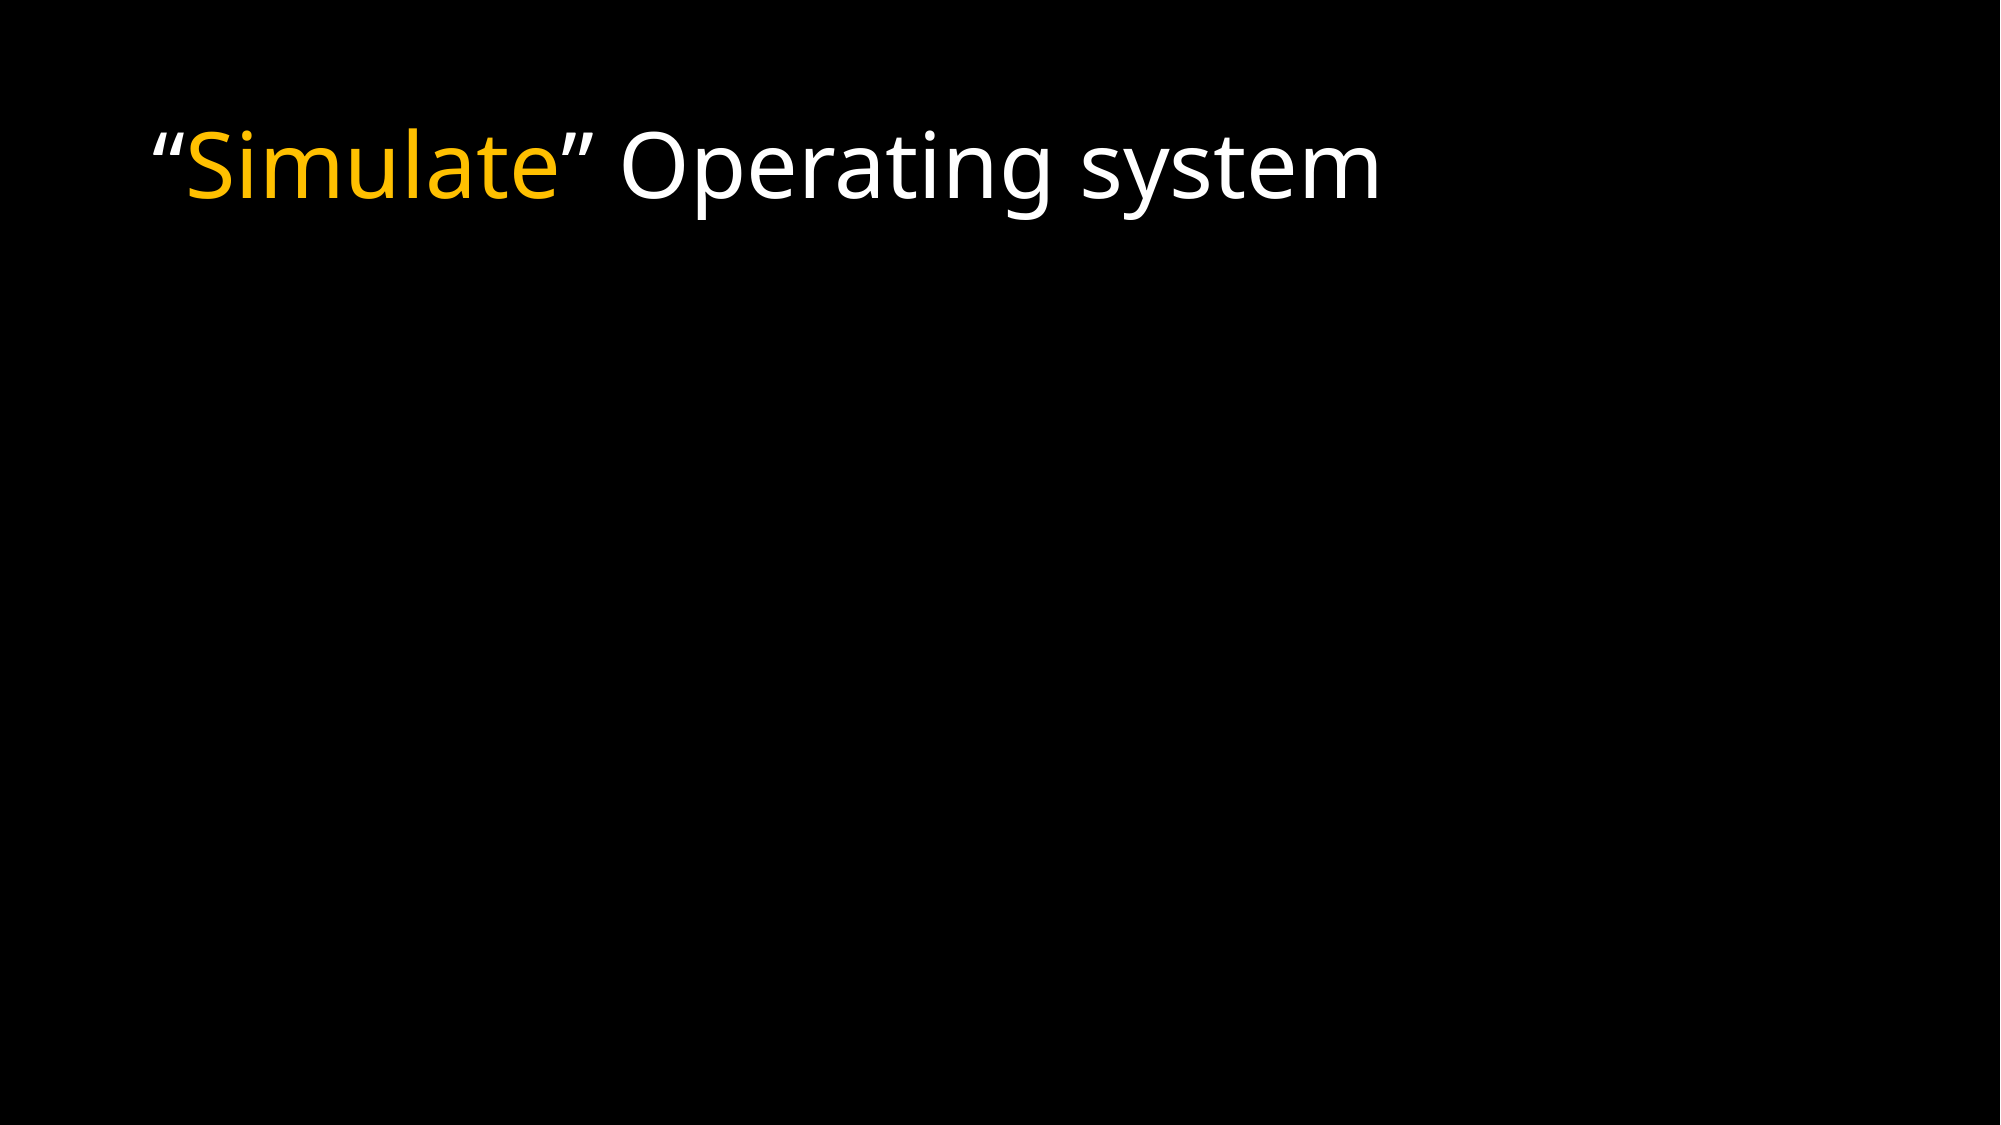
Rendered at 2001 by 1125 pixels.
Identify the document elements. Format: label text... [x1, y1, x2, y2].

title “Simulate” Operating system [137, 59, 1863, 278]
